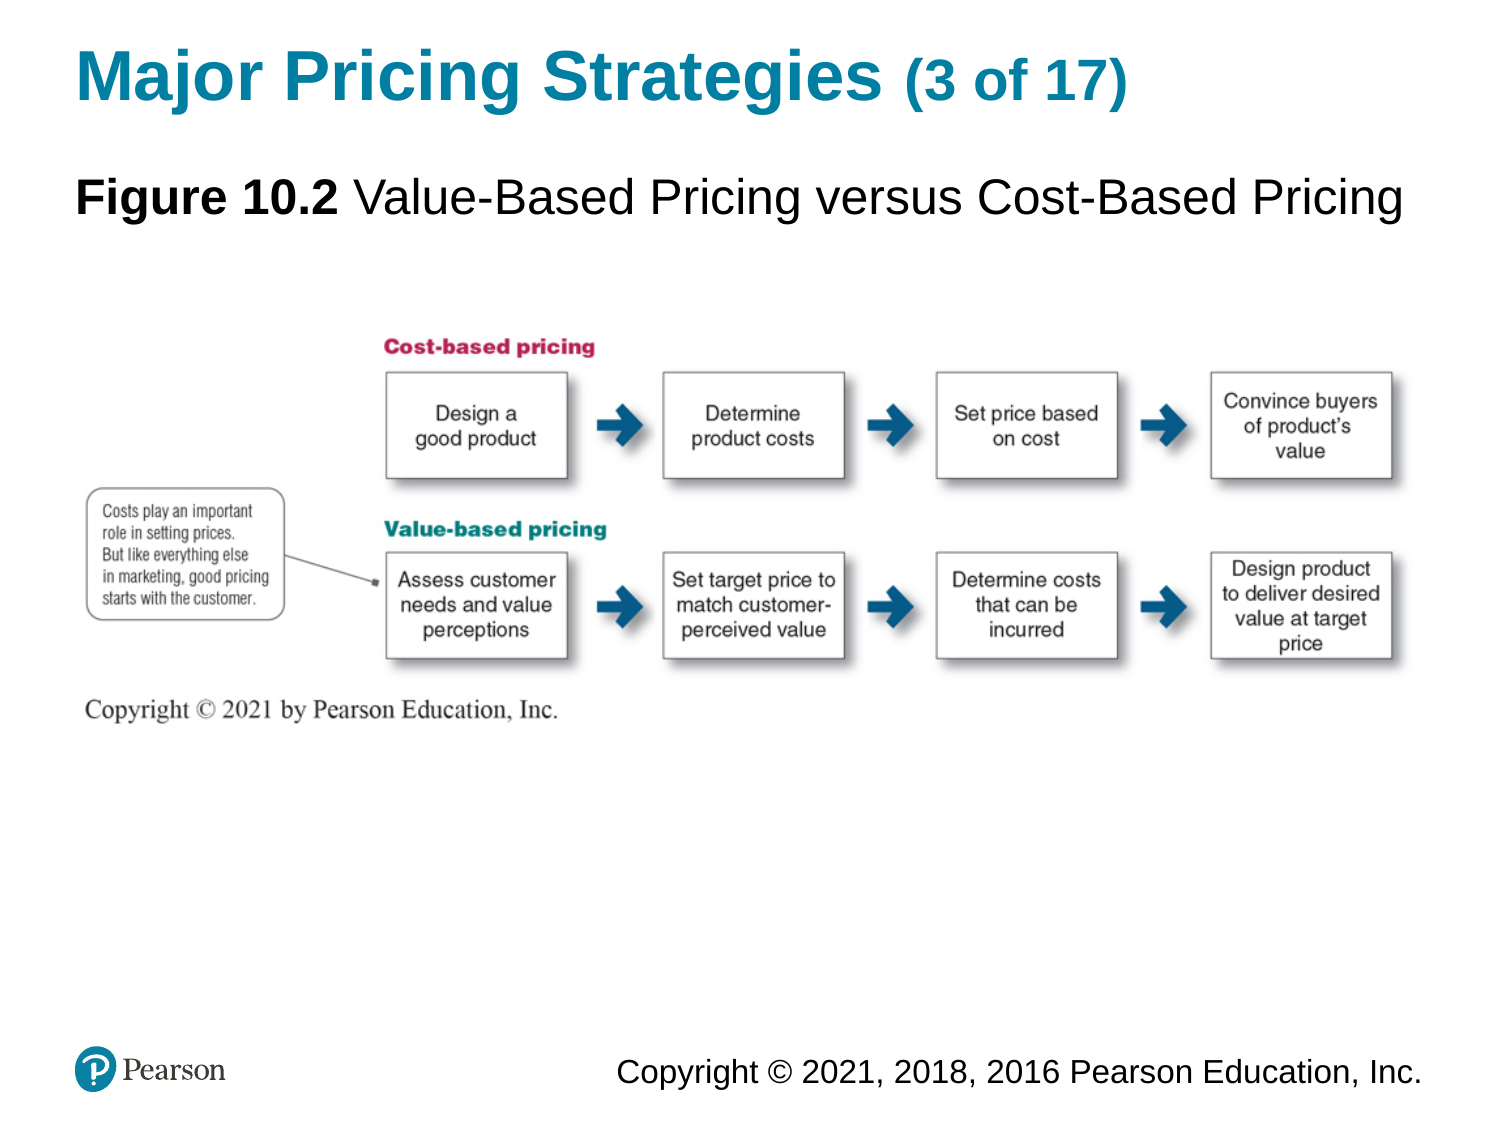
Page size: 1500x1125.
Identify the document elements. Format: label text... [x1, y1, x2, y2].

list Figure 10.2 Value-Based Pricing versus Cost-Based Pricing [75, 164, 1425, 803]
picture [84, 337, 1416, 726]
title Major Pricing Strategies (3 of 17) [75, 21, 1425, 123]
